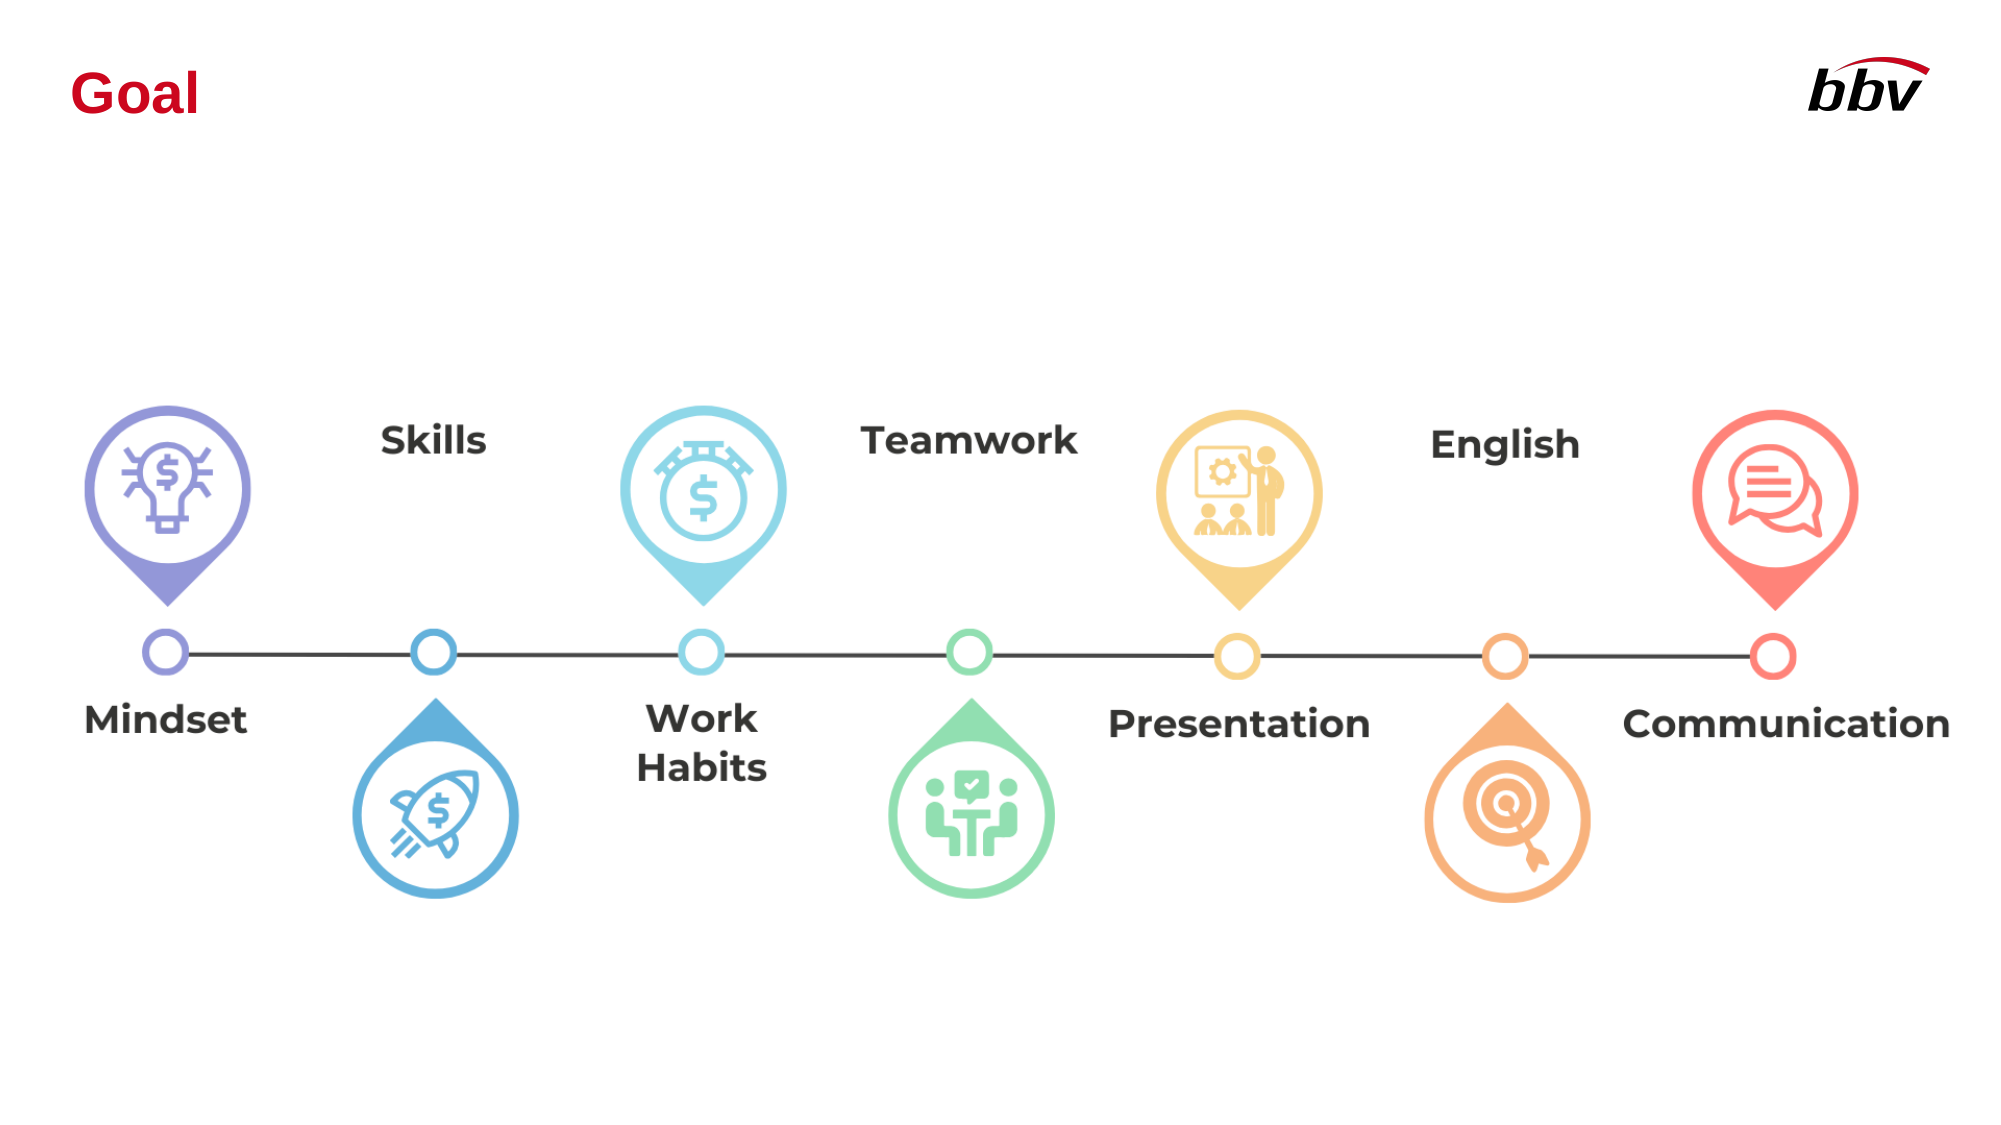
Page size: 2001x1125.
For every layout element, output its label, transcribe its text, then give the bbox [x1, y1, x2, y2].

picture [1808, 57, 1930, 111]
picture [0, 179, 1964, 1125]
title Goal [70, 0, 1666, 179]
